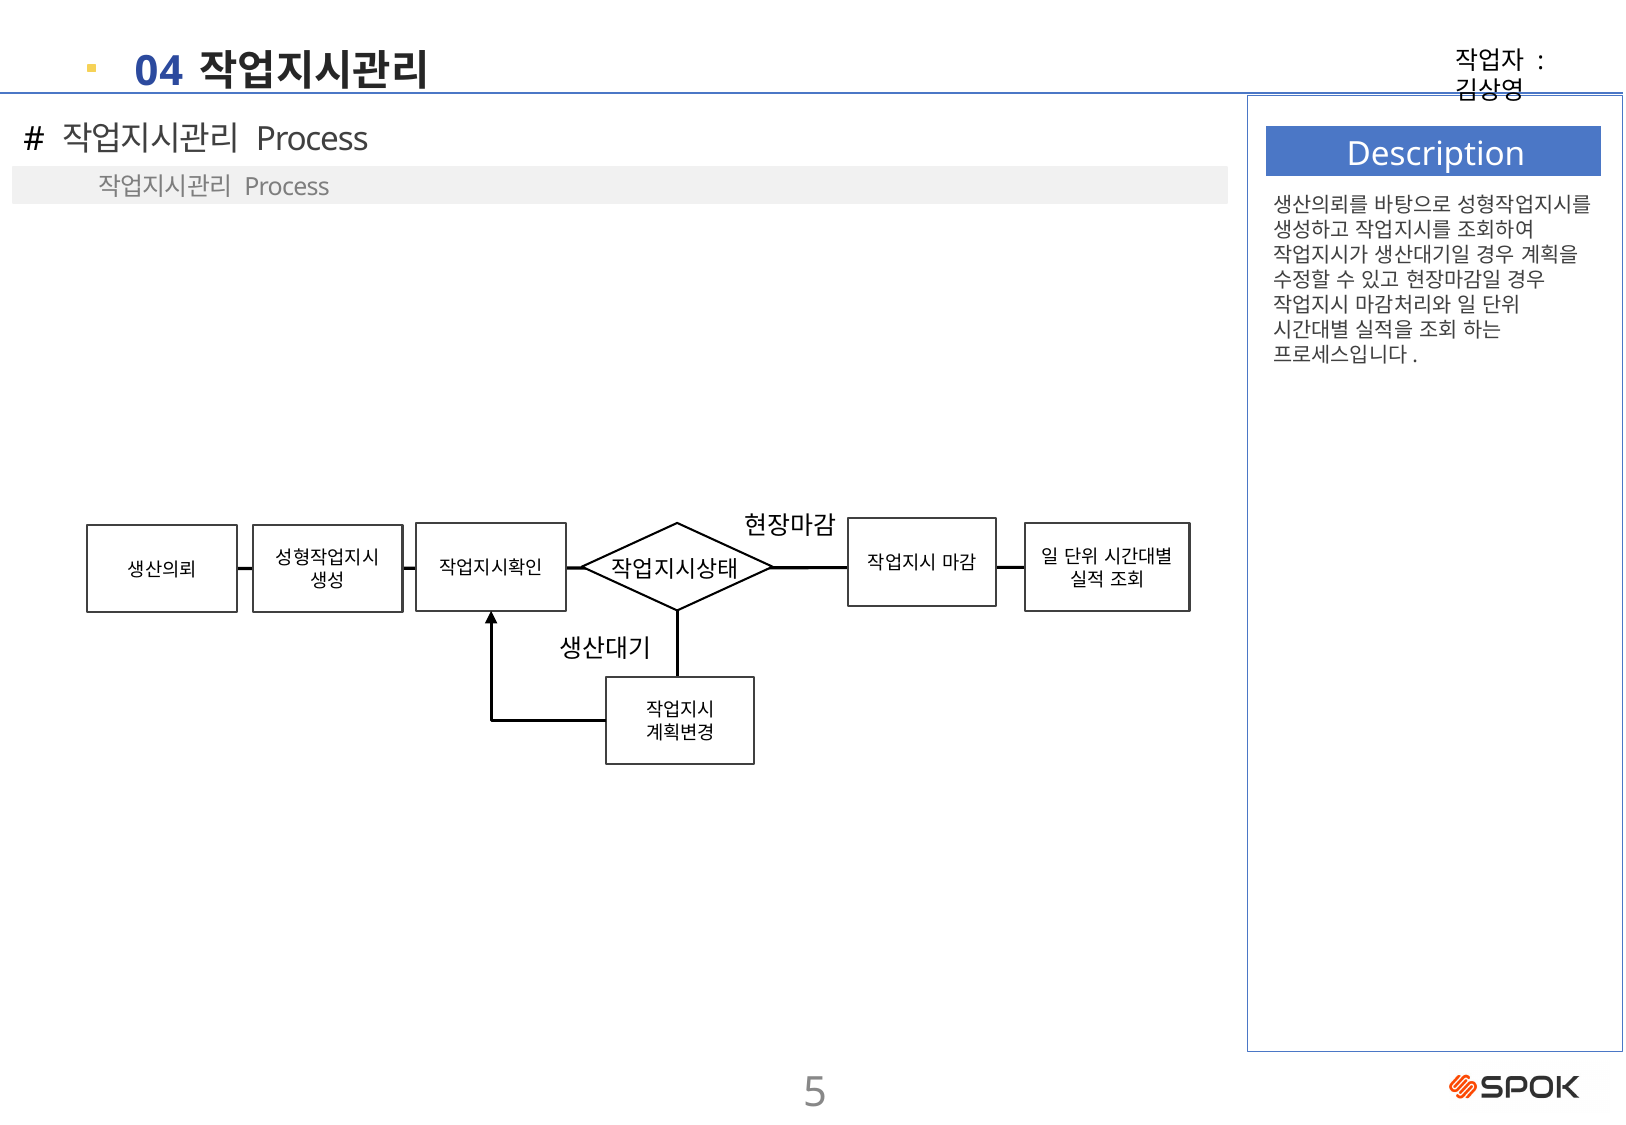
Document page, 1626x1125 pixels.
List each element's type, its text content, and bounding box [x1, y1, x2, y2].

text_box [87, 42, 476, 91]
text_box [11, 166, 1229, 205]
slide_number 5 [781, 1064, 844, 1116]
picture [1449, 1060, 1610, 1114]
text_box 작업자 : 김상영 [1440, 37, 1625, 94]
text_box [490, 610, 607, 721]
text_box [0, 92, 1623, 1052]
